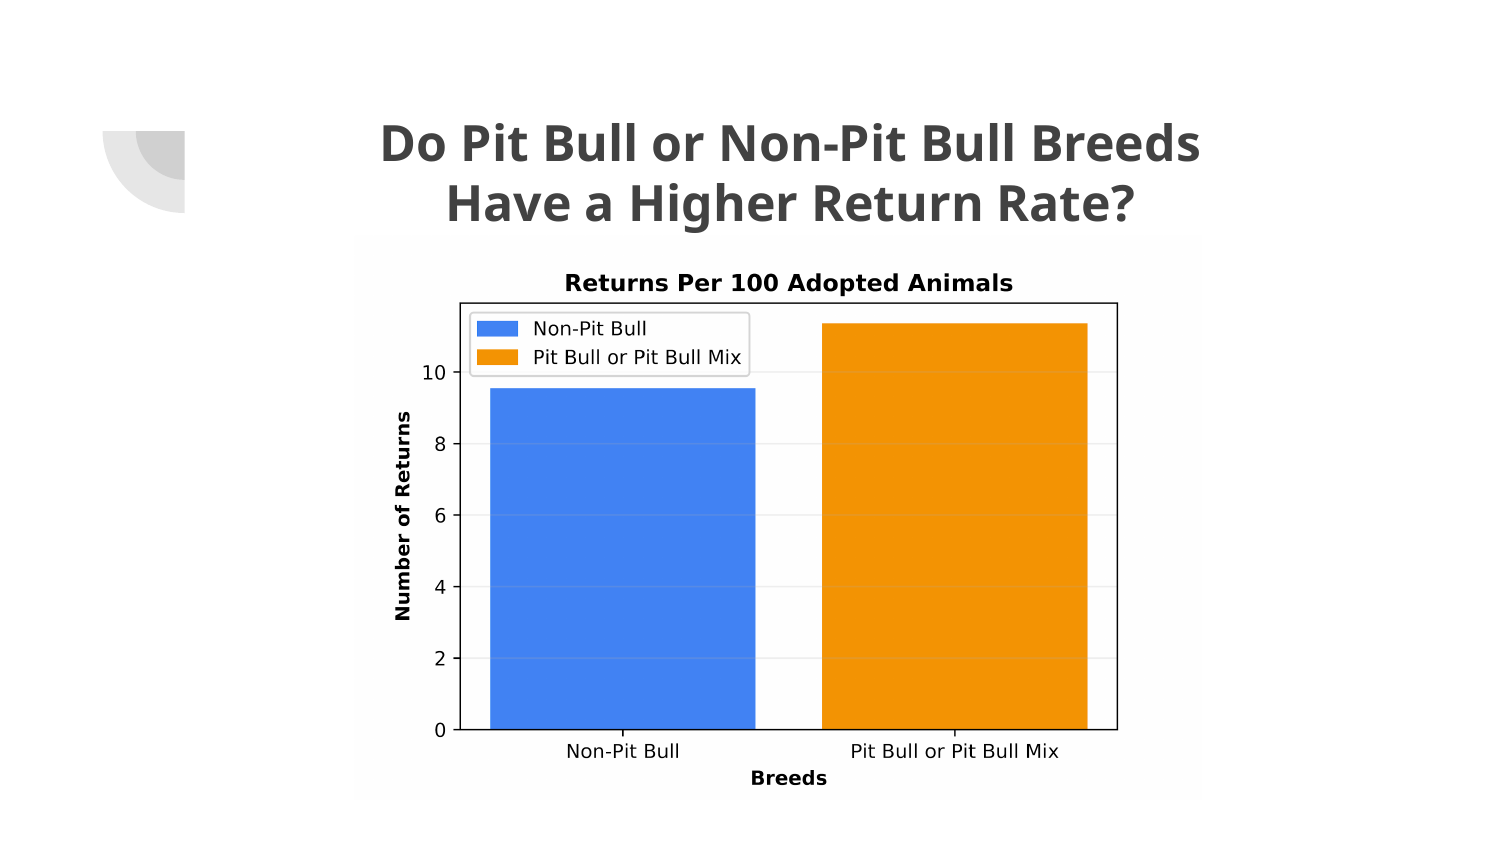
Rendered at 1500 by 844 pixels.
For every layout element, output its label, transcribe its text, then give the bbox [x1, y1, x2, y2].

text_box Do Pit Bull or Non-Pit Bull Breeds Have a Higher Return Rate? [213, 113, 1368, 230]
picture [354, 235, 1202, 801]
